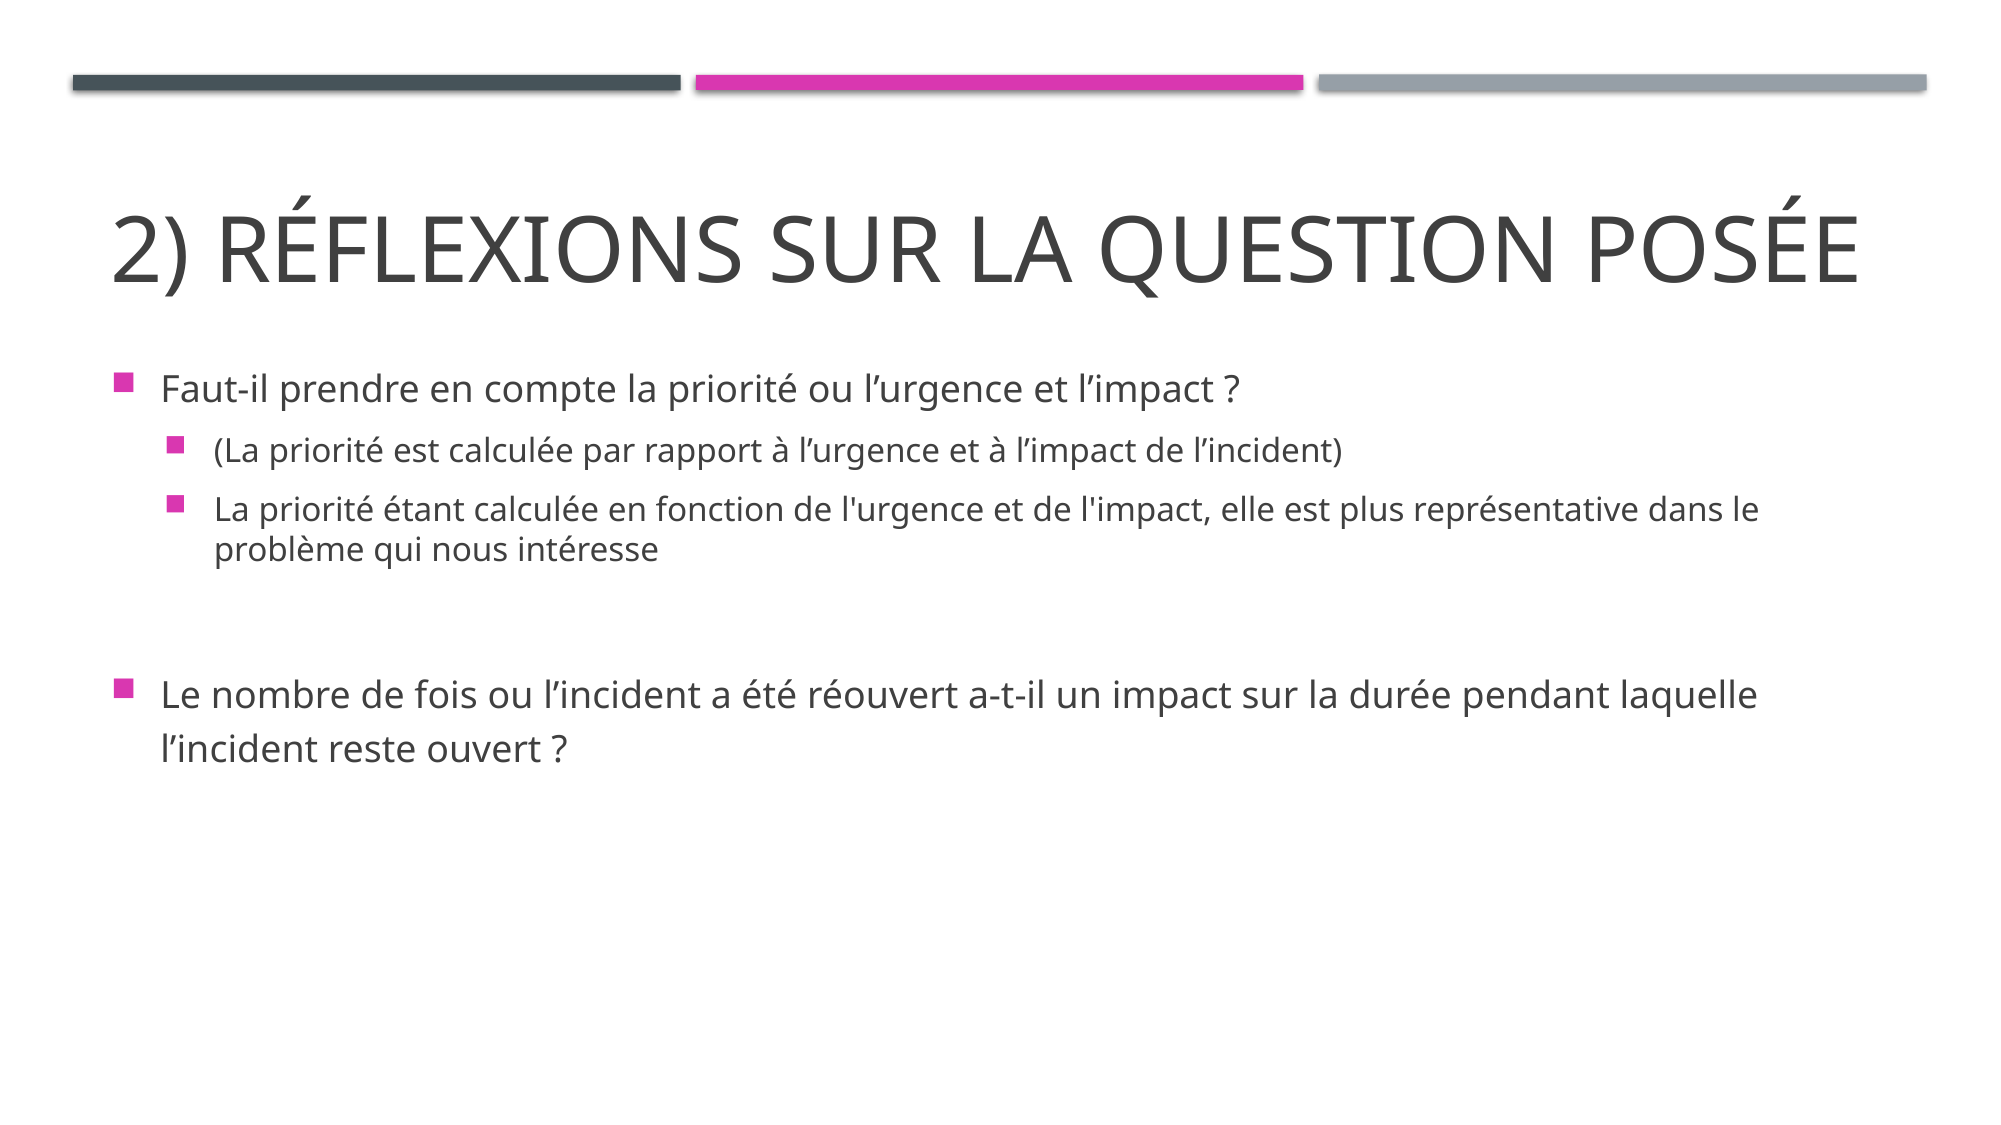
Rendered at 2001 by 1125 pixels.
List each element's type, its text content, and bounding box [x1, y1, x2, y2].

title 2) Réflexions sur la question posée [95, 115, 1905, 296]
list Faut-il prendre en compte la priorité ou l’urgence et l’impact ? (La priorité est calculée par rapport à l’urgence et à l’impact de l’incident) La priorité étant calculée en fonction de l'urgence et de l'impact, elle est plus représentative dans le problème qui nous intéresse Le nombre de fois ou l’incident a été réouvert a-t-il un impact sur la durée pendant laquelle l’incident reste ouvert ? [95, 296, 1905, 893]
